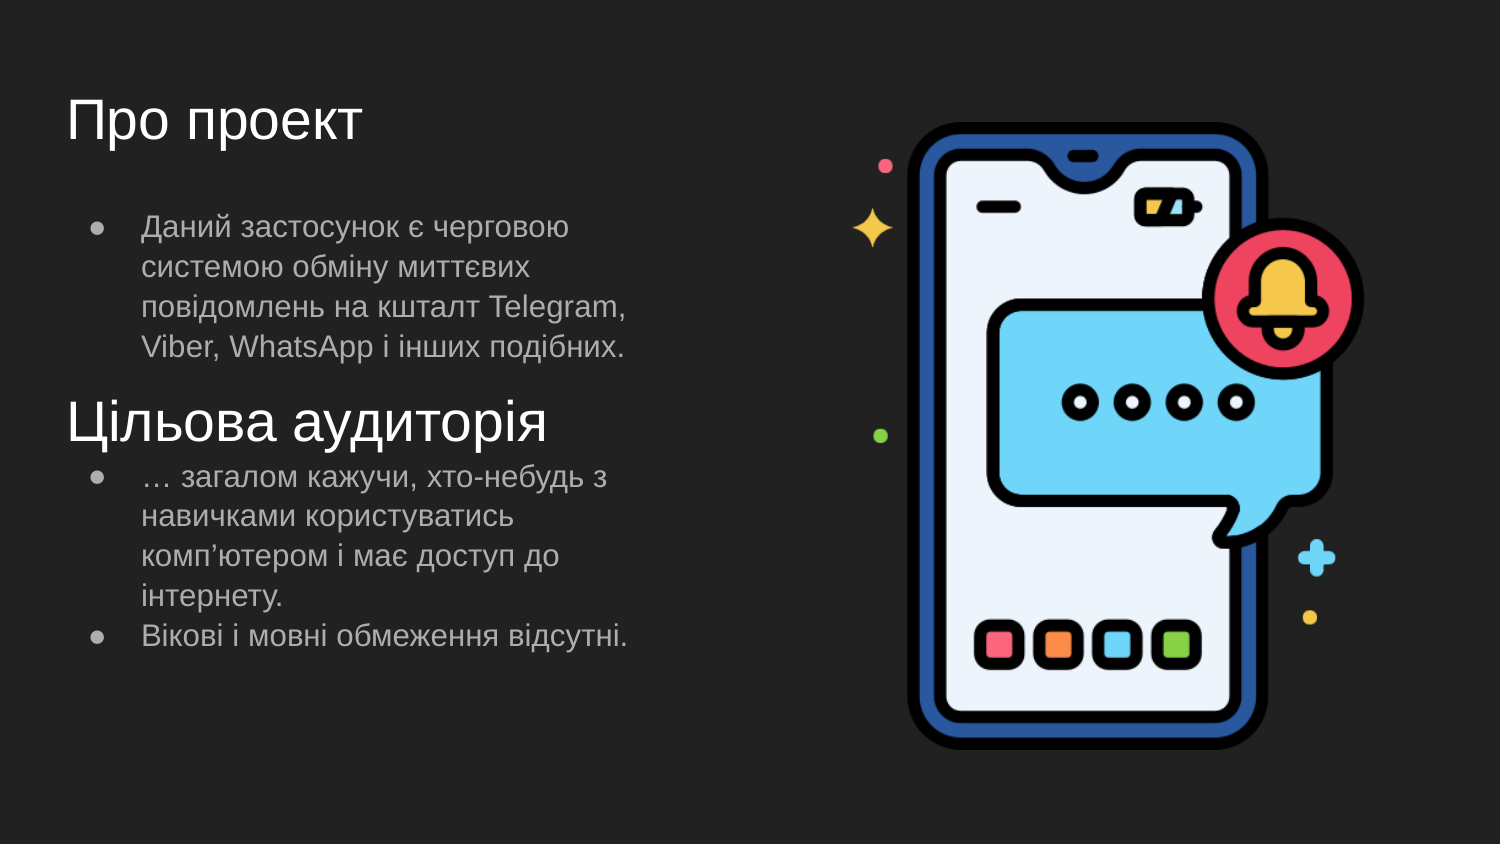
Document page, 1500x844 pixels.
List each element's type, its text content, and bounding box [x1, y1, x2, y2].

list Даний застосунок є черговою системою обміну миттєвих повідомлень на кшталт Telegram, Viber, WhatsApp і інших подібних. … загалом кажучи, хто-небудь з навичками користуватись комп’ютером і має доступ до інтернету. Вікові і мовні обмеження відсутні. [51, 189, 708, 374]
title Цільова аудиторія [51, 374, 750, 469]
list Даний застосунок є черговою системою обміну миттєвих повідомлень на кшталт Telegram, Viber, WhatsApp і інших подібних. … загалом кажучи, хто-небудь з навичками користуватись комп’ютером і має доступ до інтернету. Вікові і мовні обмеження відсутні. [51, 469, 708, 750]
title Про проект [51, 72, 1449, 167]
picture [774, 122, 1402, 750]
